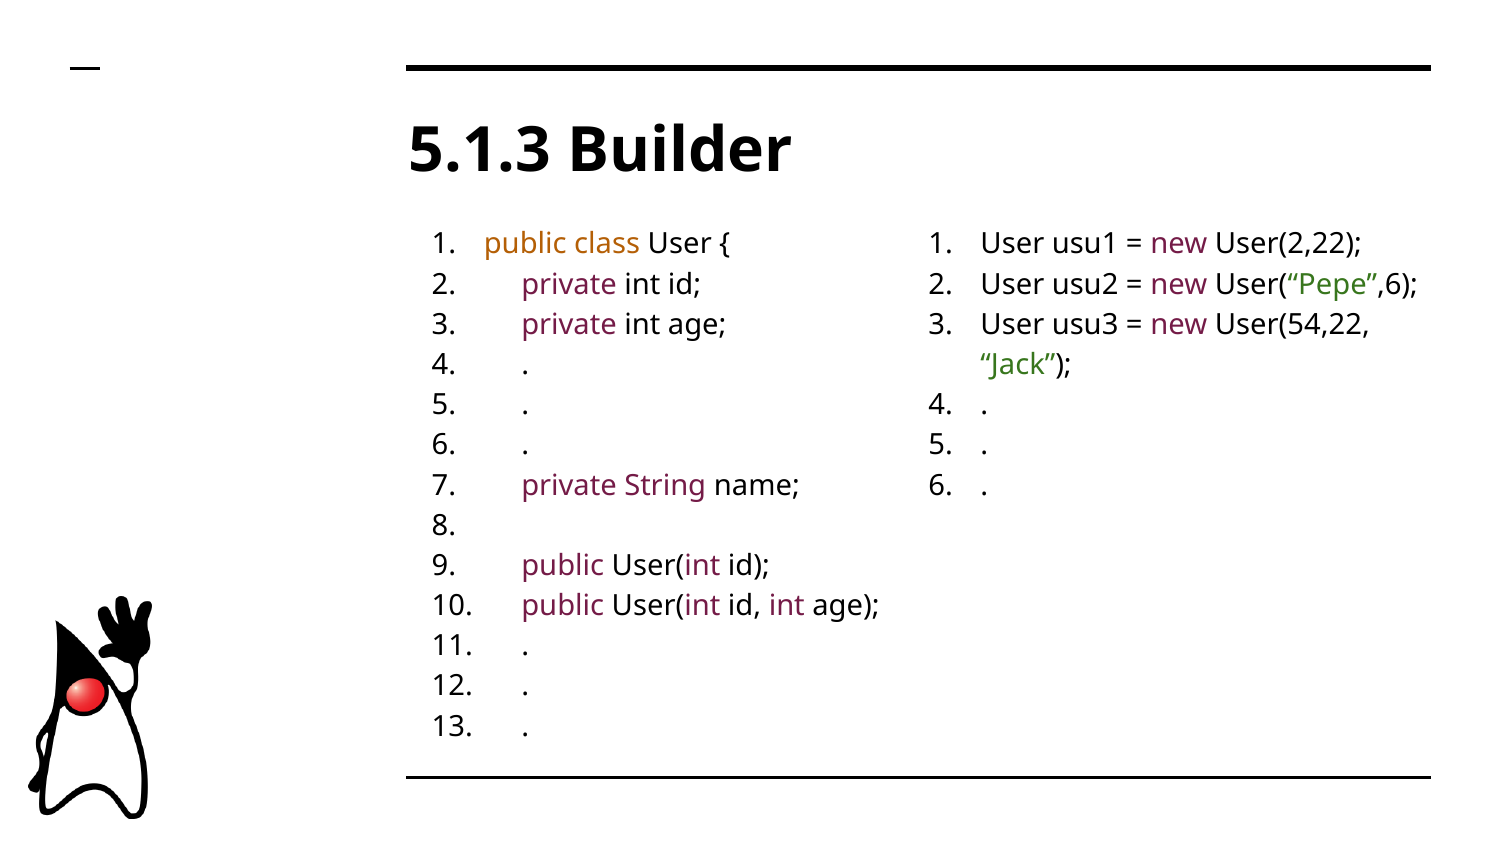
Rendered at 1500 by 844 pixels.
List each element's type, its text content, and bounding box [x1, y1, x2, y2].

title 5.1.3 Builder [393, 94, 1431, 199]
list public class User { private int id; private int age; . . . private String name; public User(int id); public User(int id, int age); . . . [393, 204, 898, 756]
picture [28, 596, 152, 819]
list User usu1 = new User(2,22); User usu2 = new User(“Pepe”,6); User usu3 = new User(54,22, “Jack”); . . . [890, 204, 1464, 698]
